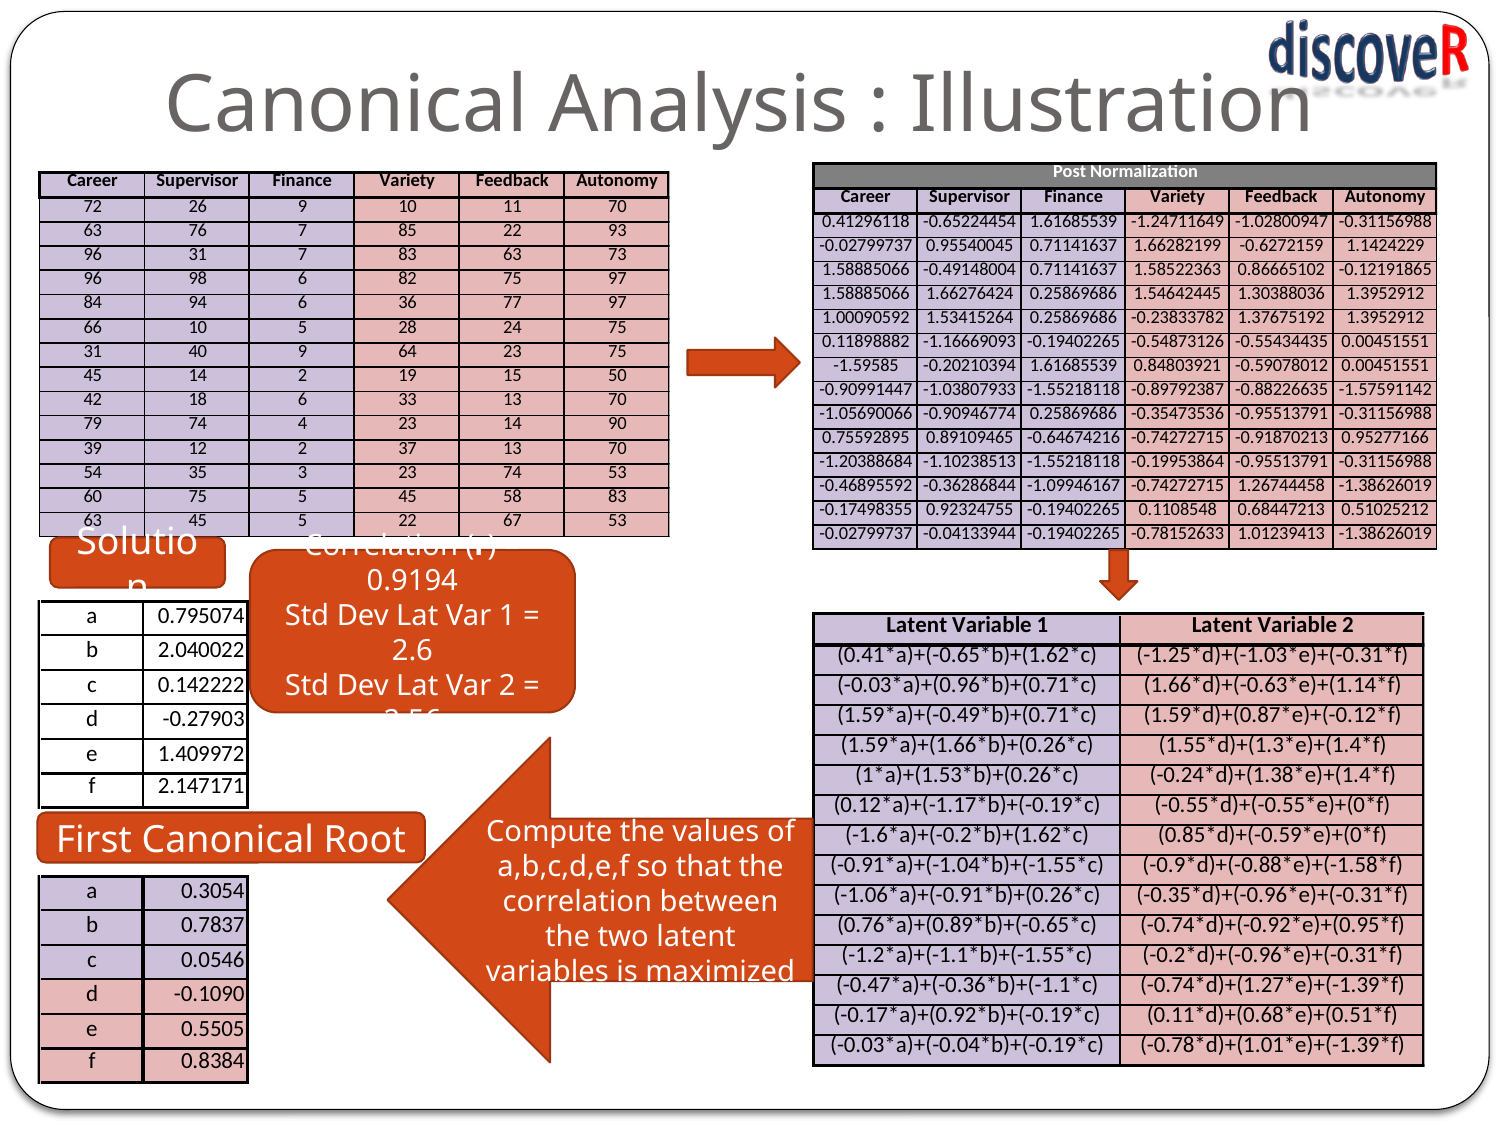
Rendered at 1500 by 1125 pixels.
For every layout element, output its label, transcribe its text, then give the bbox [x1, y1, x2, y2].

picture [37, 874, 250, 1085]
picture [37, 171, 671, 538]
text_box Compute the values of a,b,c,d,e,f so that the correlation between the two latent variables is maximized [386, 736, 805, 1064]
text_box First Canonical Root [36, 811, 426, 864]
picture [811, 612, 1426, 1068]
text_box Solution [48, 547, 227, 589]
text_box [686, 336, 801, 389]
picture [810, 162, 1438, 551]
picture [1262, 12, 1475, 106]
text_box [1099, 560, 1139, 601]
text_box Correlation (r) = 0.9194 Std Dev Lat Var 1 = 2.6 Std Dev Lat Var 2 = 2.56 [248, 548, 576, 714]
title Canonical Analysis : Illustration [150, 45, 1425, 163]
picture [37, 599, 250, 810]
